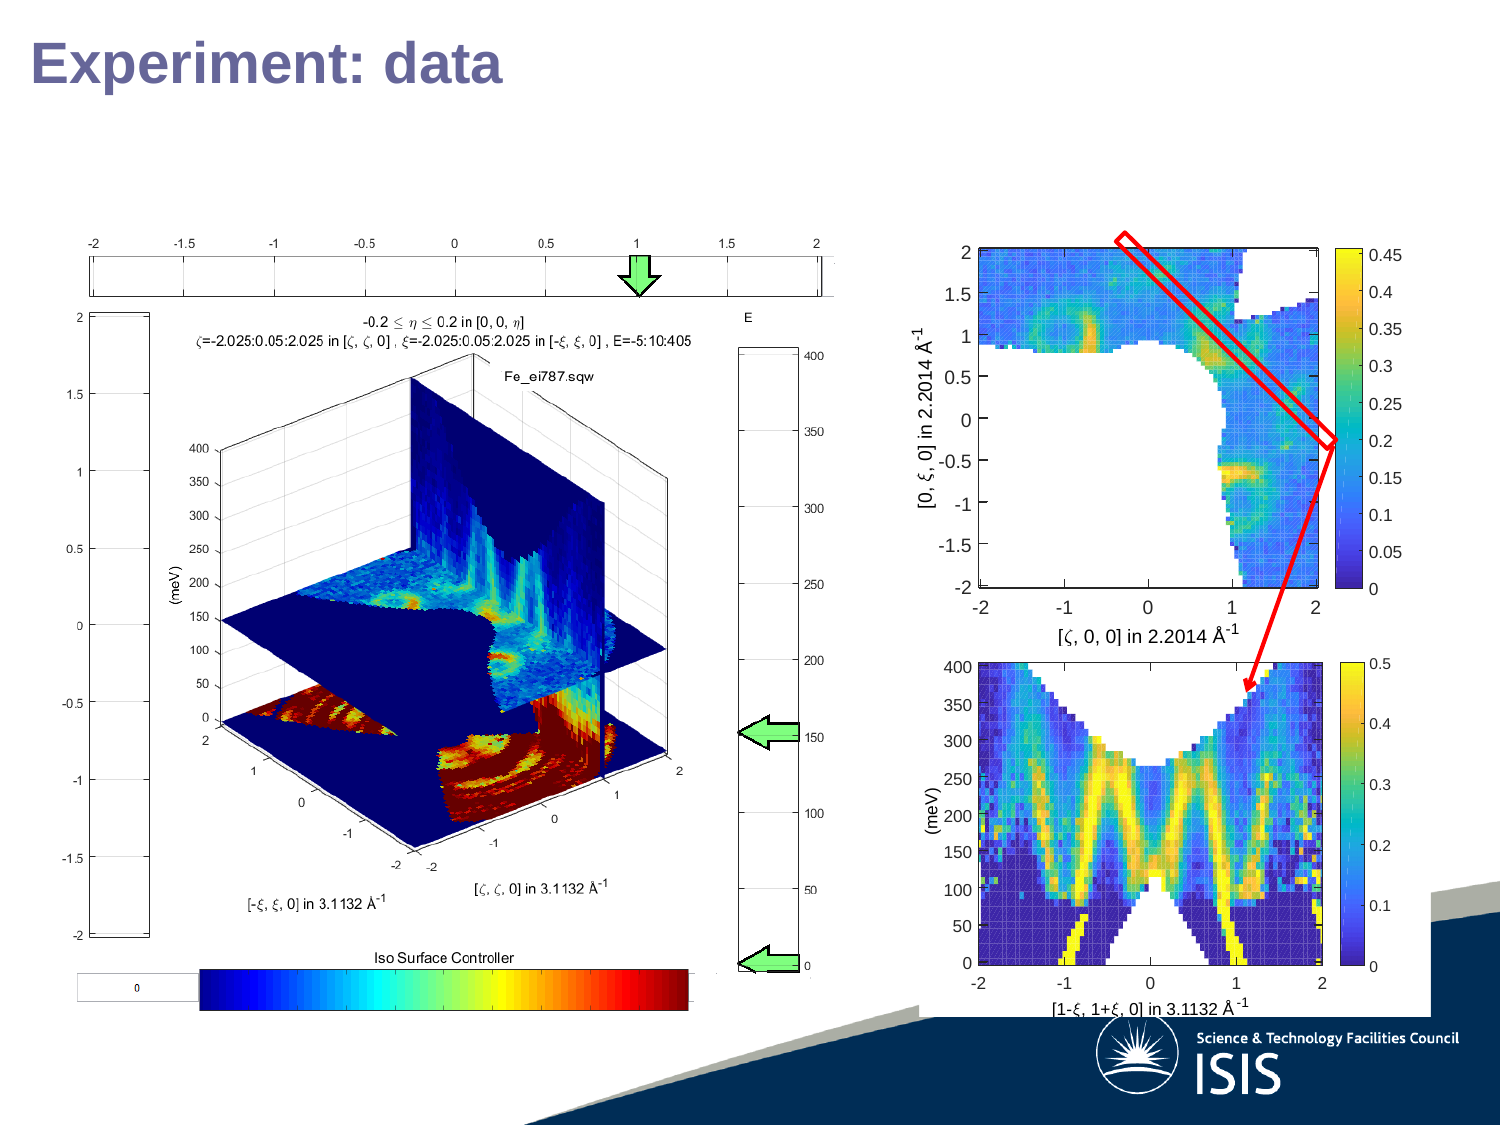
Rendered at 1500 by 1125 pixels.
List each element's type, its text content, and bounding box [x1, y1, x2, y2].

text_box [1245, 444, 1333, 693]
picture [0, 207, 1500, 1125]
text_box Experiment: data [15, 17, 1500, 135]
